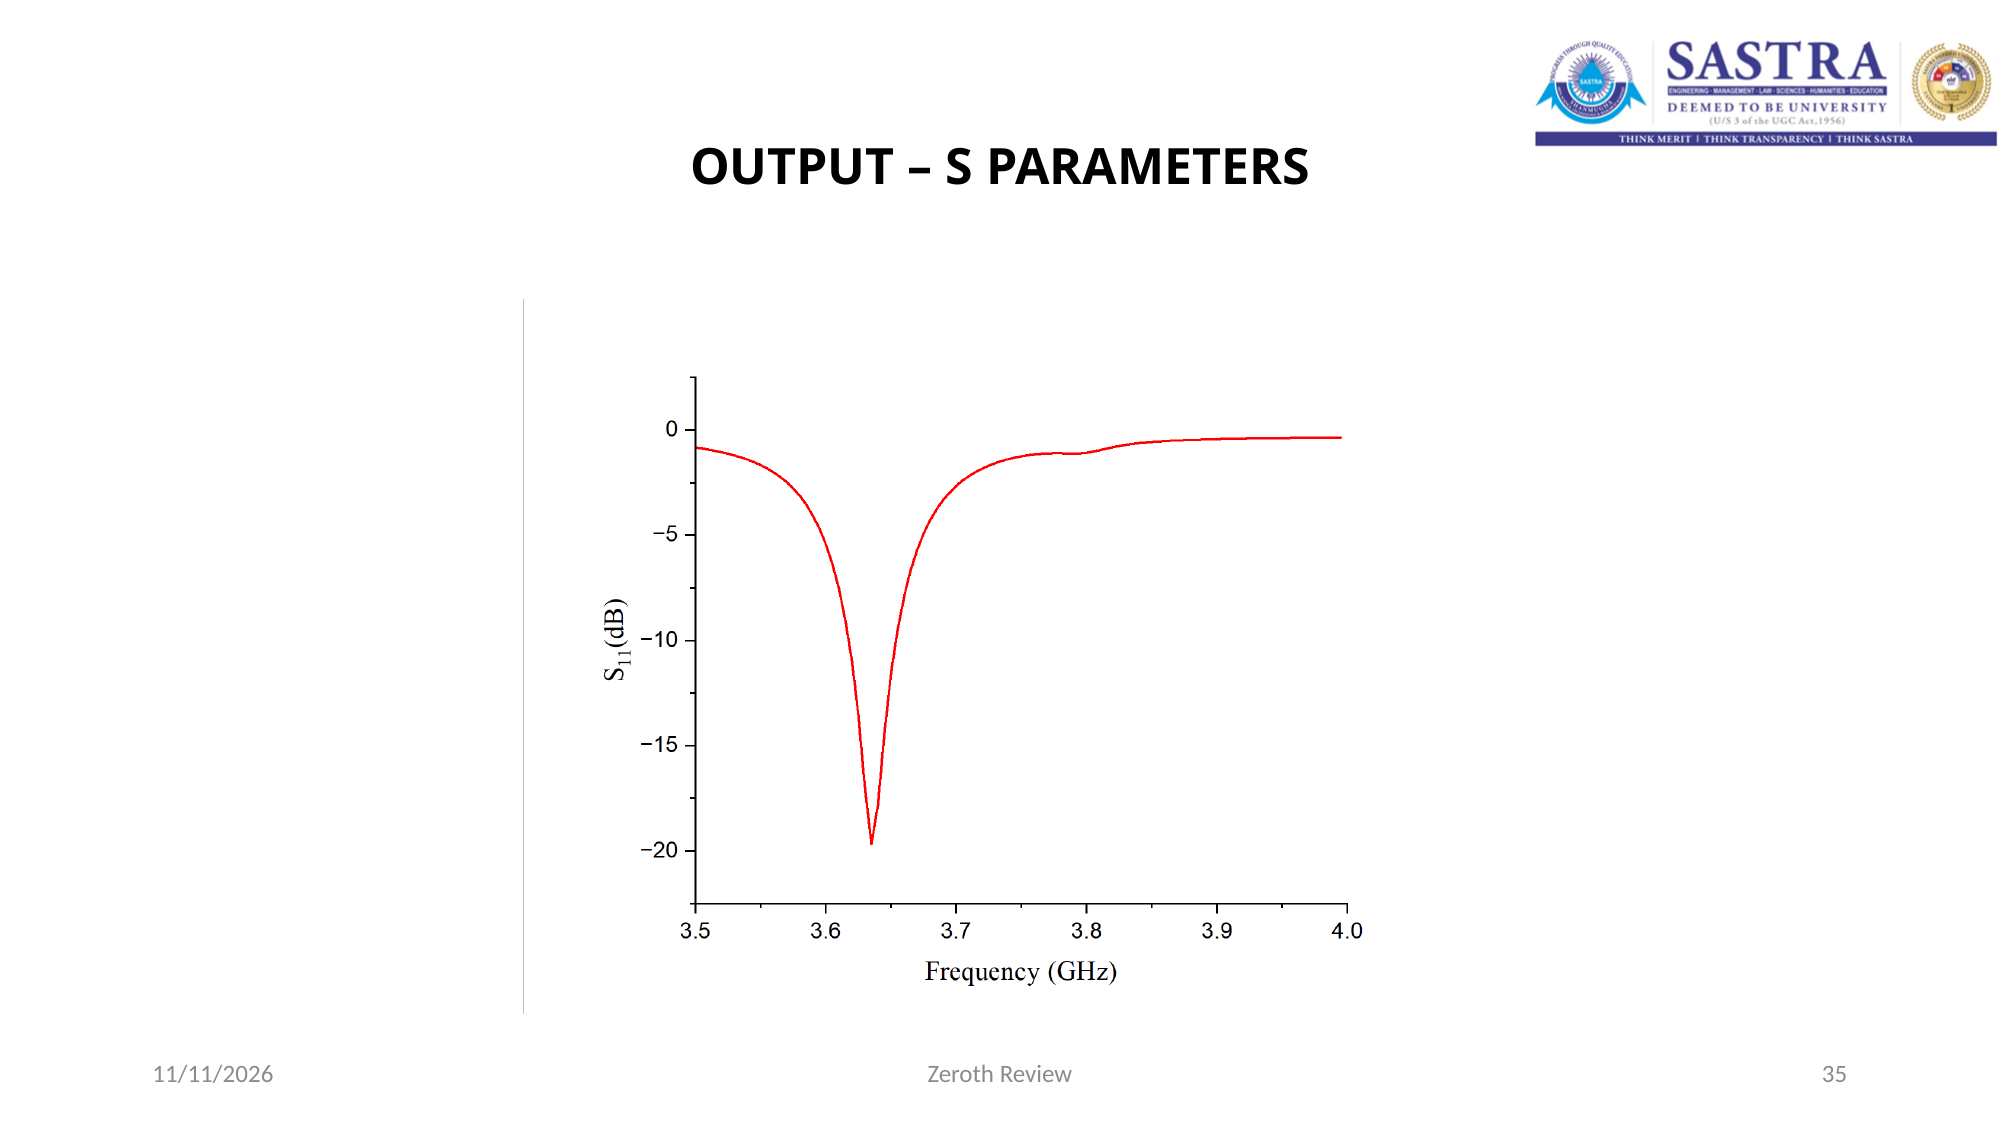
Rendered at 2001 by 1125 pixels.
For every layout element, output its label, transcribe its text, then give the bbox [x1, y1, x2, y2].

picture [523, 299, 1477, 1014]
slide_number 35 [1412, 1042, 1863, 1103]
picture [1532, 22, 2000, 149]
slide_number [137, 1042, 588, 1103]
title OUTPUT – S PARAMETERS [137, 59, 1863, 278]
footer Zeroth Review [662, 1042, 1338, 1103]
